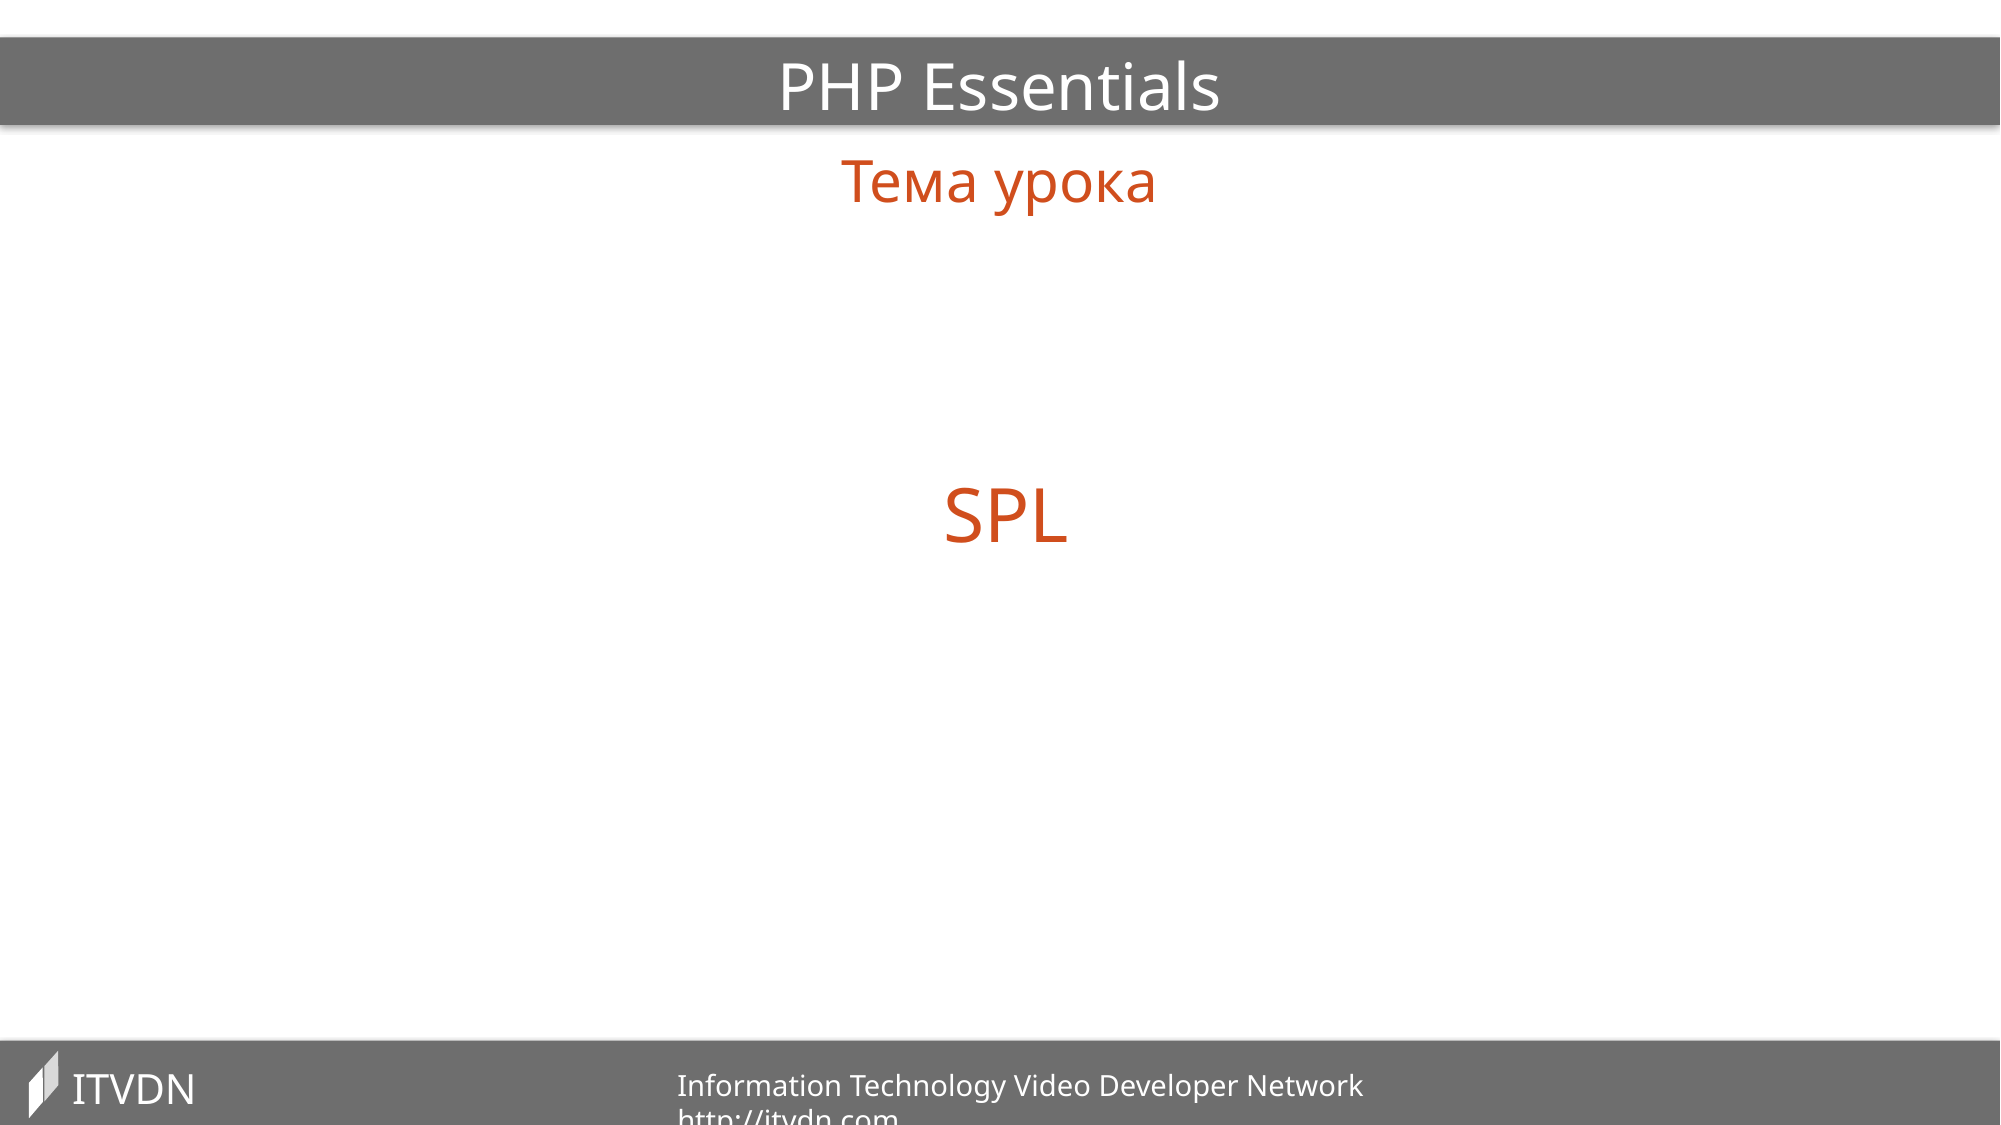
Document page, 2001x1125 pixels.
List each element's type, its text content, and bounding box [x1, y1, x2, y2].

text_box [0, 1037, 2000, 1125]
text_box SPL [85, 248, 1927, 977]
text_box Information Technology Video Developer Network http://itvdn.com [662, 1059, 1963, 1125]
text_box ITVDN [63, 1055, 212, 1120]
text_box [0, 34, 2000, 128]
text_box Тема урока [0, 132, 2000, 226]
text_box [28, 1050, 59, 1119]
text_box PHP Essentials [324, 37, 1675, 132]
